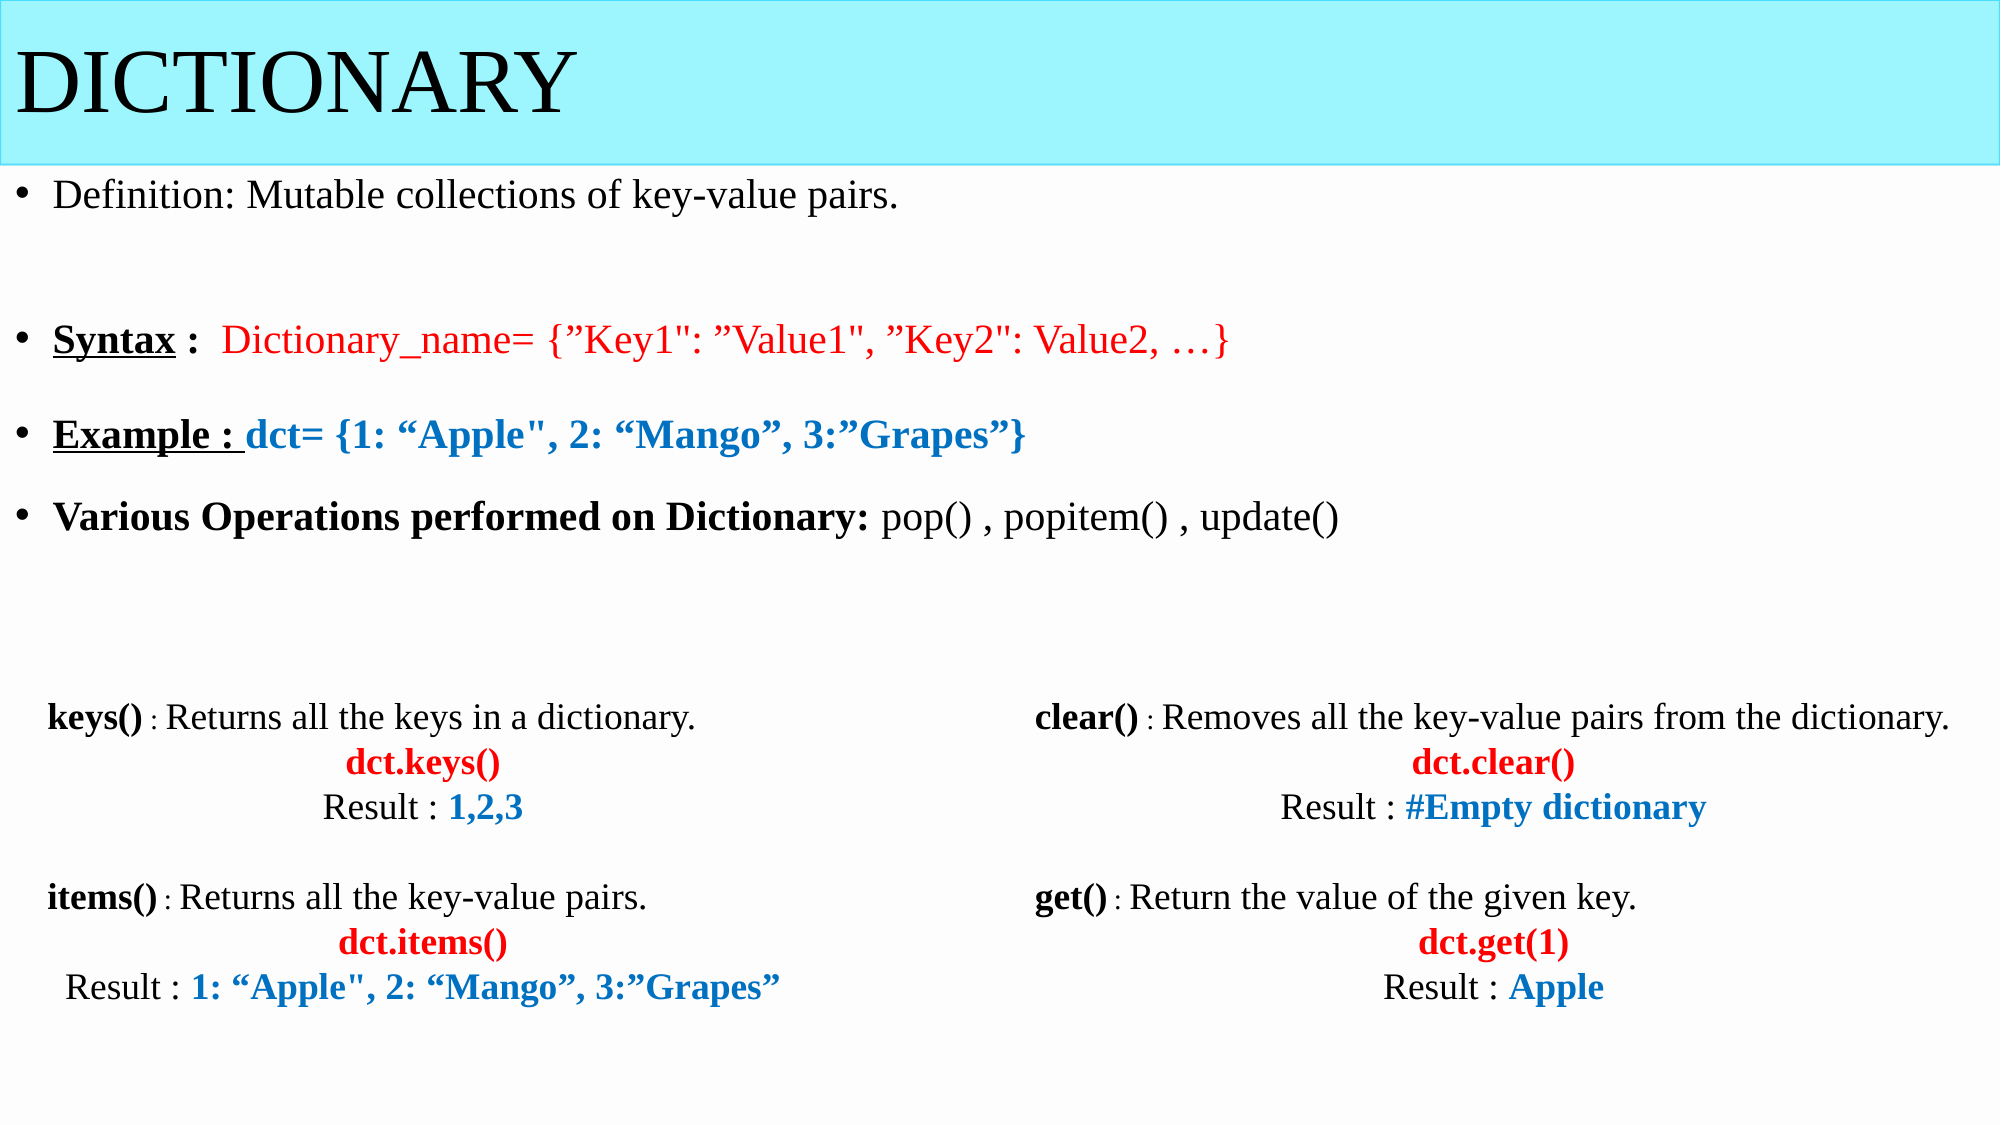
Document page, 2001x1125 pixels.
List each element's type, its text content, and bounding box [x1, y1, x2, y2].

text_box keys() : Returns all the keys in a dictionary. dct.keys() Result : 1,2,3 items() : Returns all the key-value pairs. dct.items() Result : 1: “Apple", 2: “Mango”, 3:”Grapes” [32, 685, 814, 1060]
title DICTIONARY [0, 0, 782, 164]
text_box clear() : Removes all the key-value pairs from the dictionary. dct.clear() Result : #Empty dictionary get() : Return the value of the given key. dct.get(1) Result : Apple [1019, 685, 1968, 1060]
text_box [782, 0, 2000, 164]
list Definition: Mutable collections of key-value pairs. Syntax : Dictionary_name= {”Key1": ”Value1", ”Key2": Value2, …} Example : dct= {1: “Apple", 2: “Mango”, 3:”Grapes”} Various Operations performed on Dictionary: pop() , popitem() , update() [0, 164, 2000, 1125]
